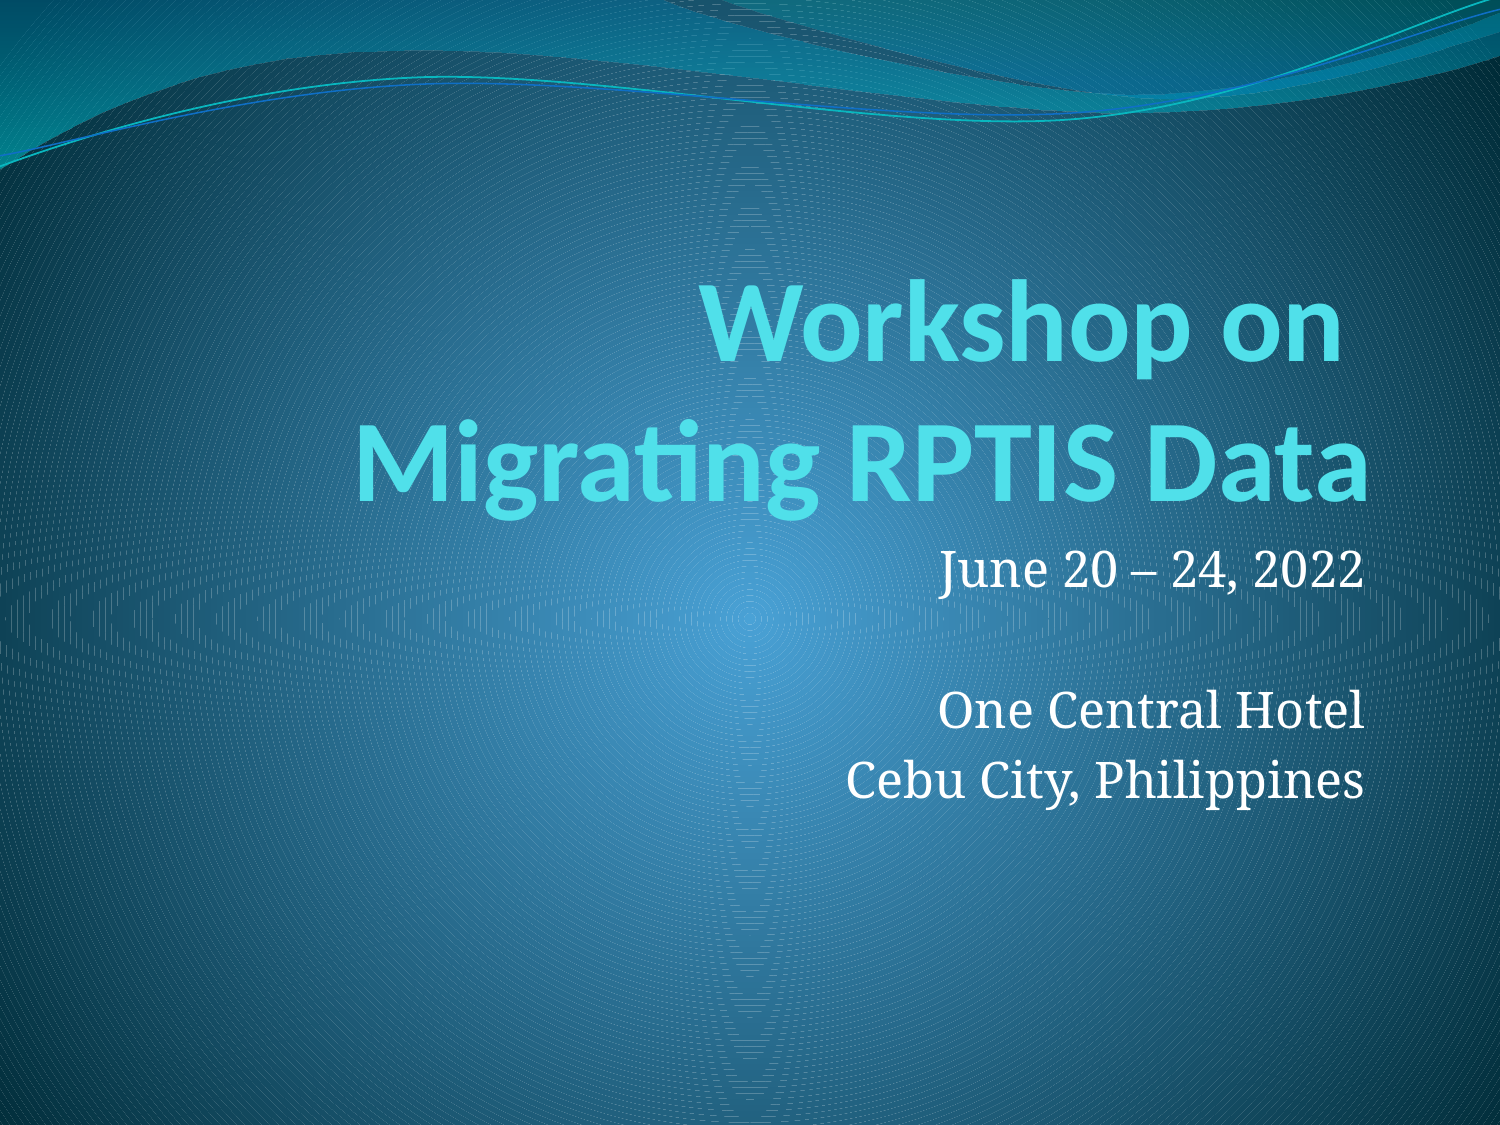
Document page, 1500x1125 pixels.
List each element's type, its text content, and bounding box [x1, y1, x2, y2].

subtitle June 20 – 24, 2022 One Central Hotel Cebu City, Philippines [87, 529, 1376, 818]
title Workshop on Migrating RPTIS Data [87, 224, 1376, 525]
